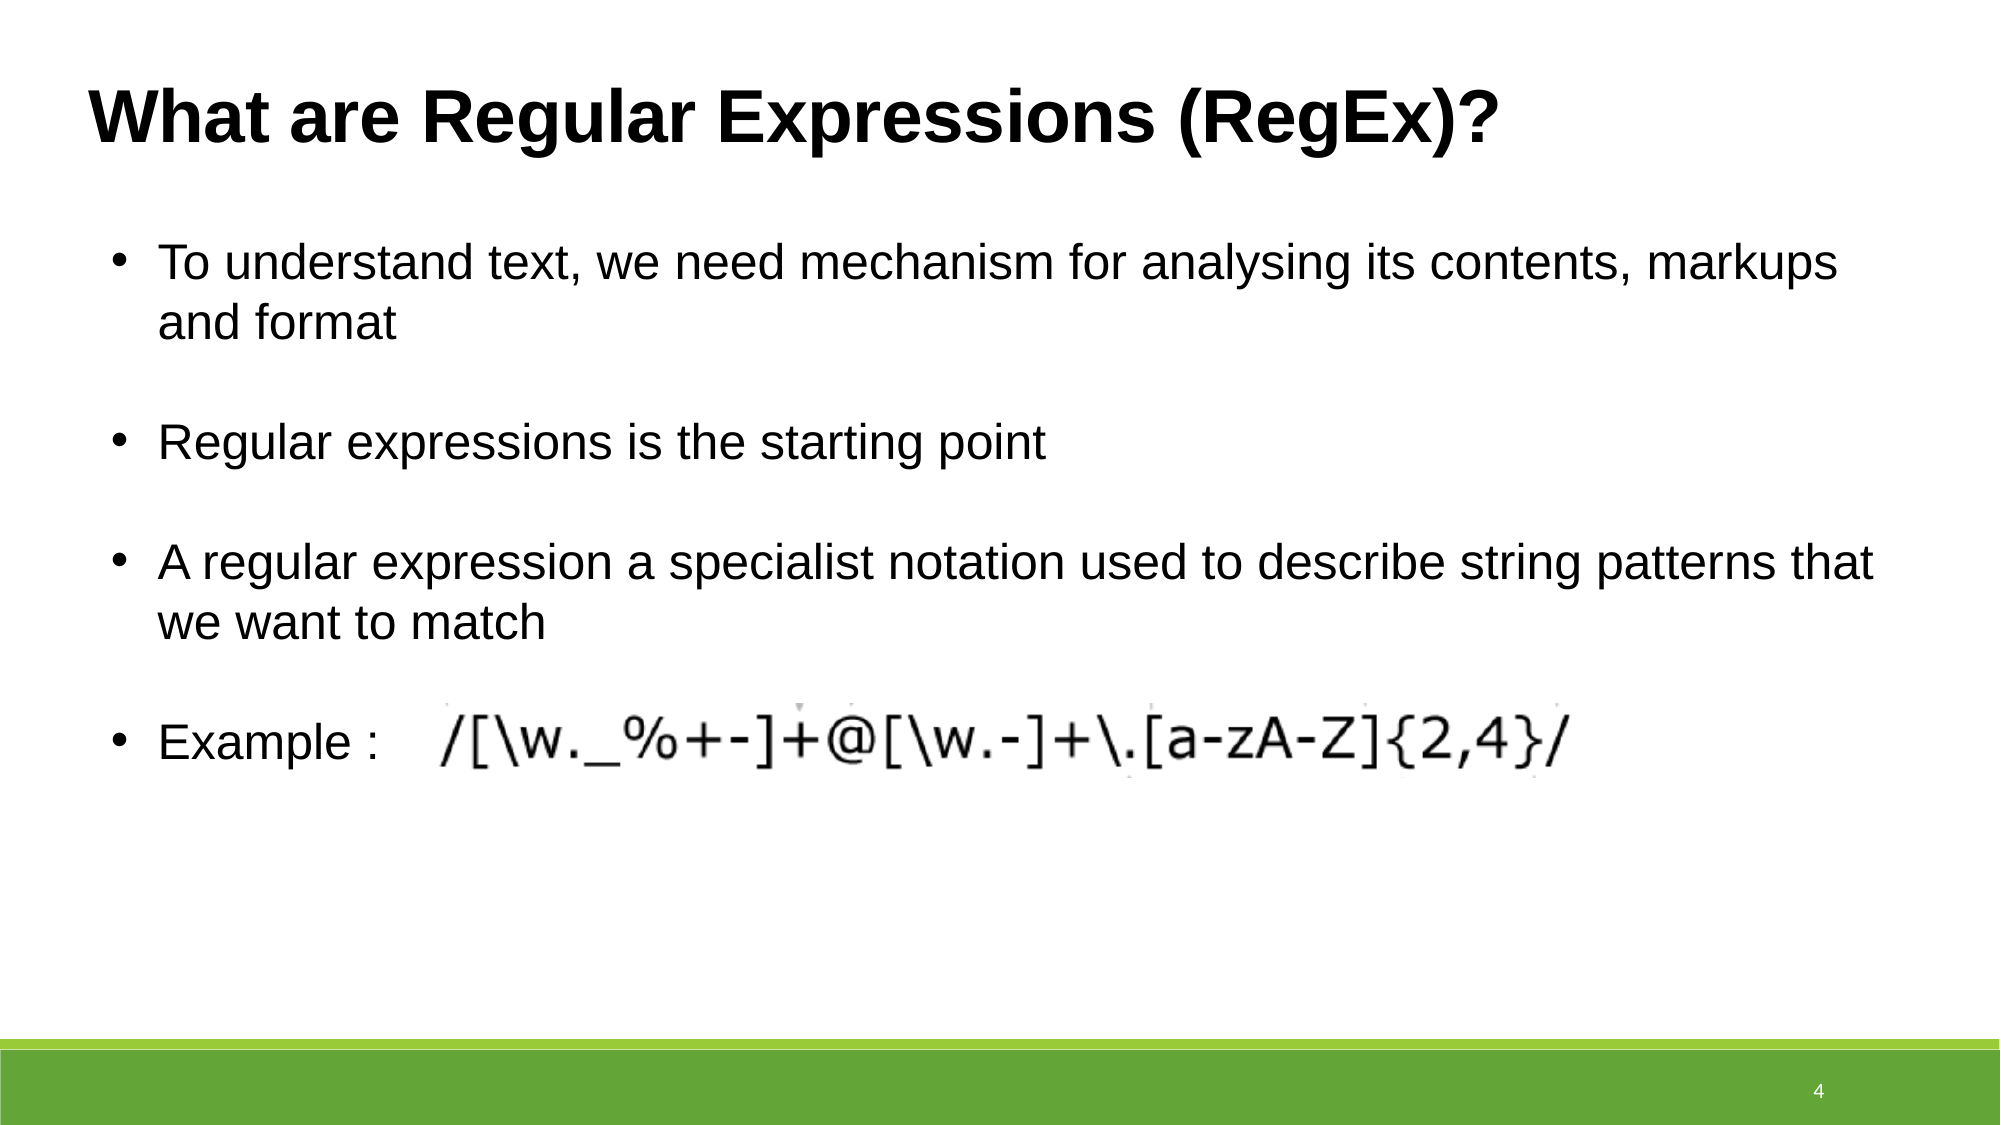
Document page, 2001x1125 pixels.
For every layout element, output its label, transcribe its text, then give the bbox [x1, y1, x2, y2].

slide_number 4 [1624, 1059, 1840, 1120]
text_box To understand text, we need mechanism for analysing its contents, markups and format Regular expressions is the starting point A regular expression a specialist notation used to describe string patterns that we want to match Example : [100, 219, 1890, 868]
picture [429, 703, 1591, 779]
text_box What are Regular Expressions (RegEx)? [87, 67, 1933, 158]
